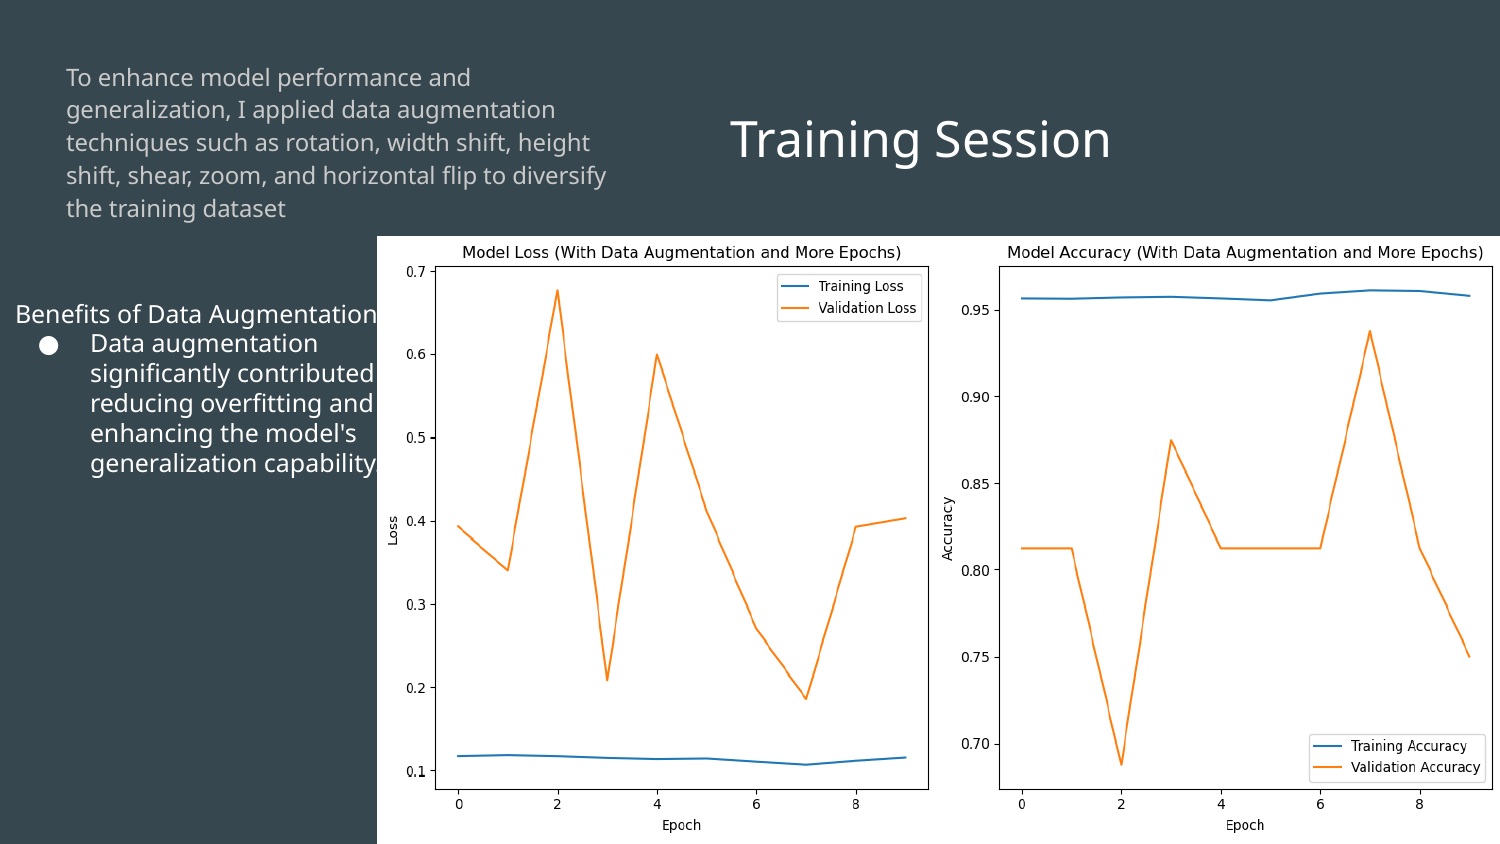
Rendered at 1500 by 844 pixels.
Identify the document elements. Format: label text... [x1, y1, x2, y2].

list To enhance model performance and generalization, I applied data augmentation techniques such as rotation, width shift, height shift, shear, zoom, and horizontal flip to diversify the training dataset [51, 42, 626, 249]
title Training Session [715, 64, 1245, 183]
text_box Benefits of Data Augmentation Data augmentation significantly contributed to reducing overfitting and enhancing the model's generalization capability. [0, 283, 372, 561]
picture [377, 236, 1500, 844]
